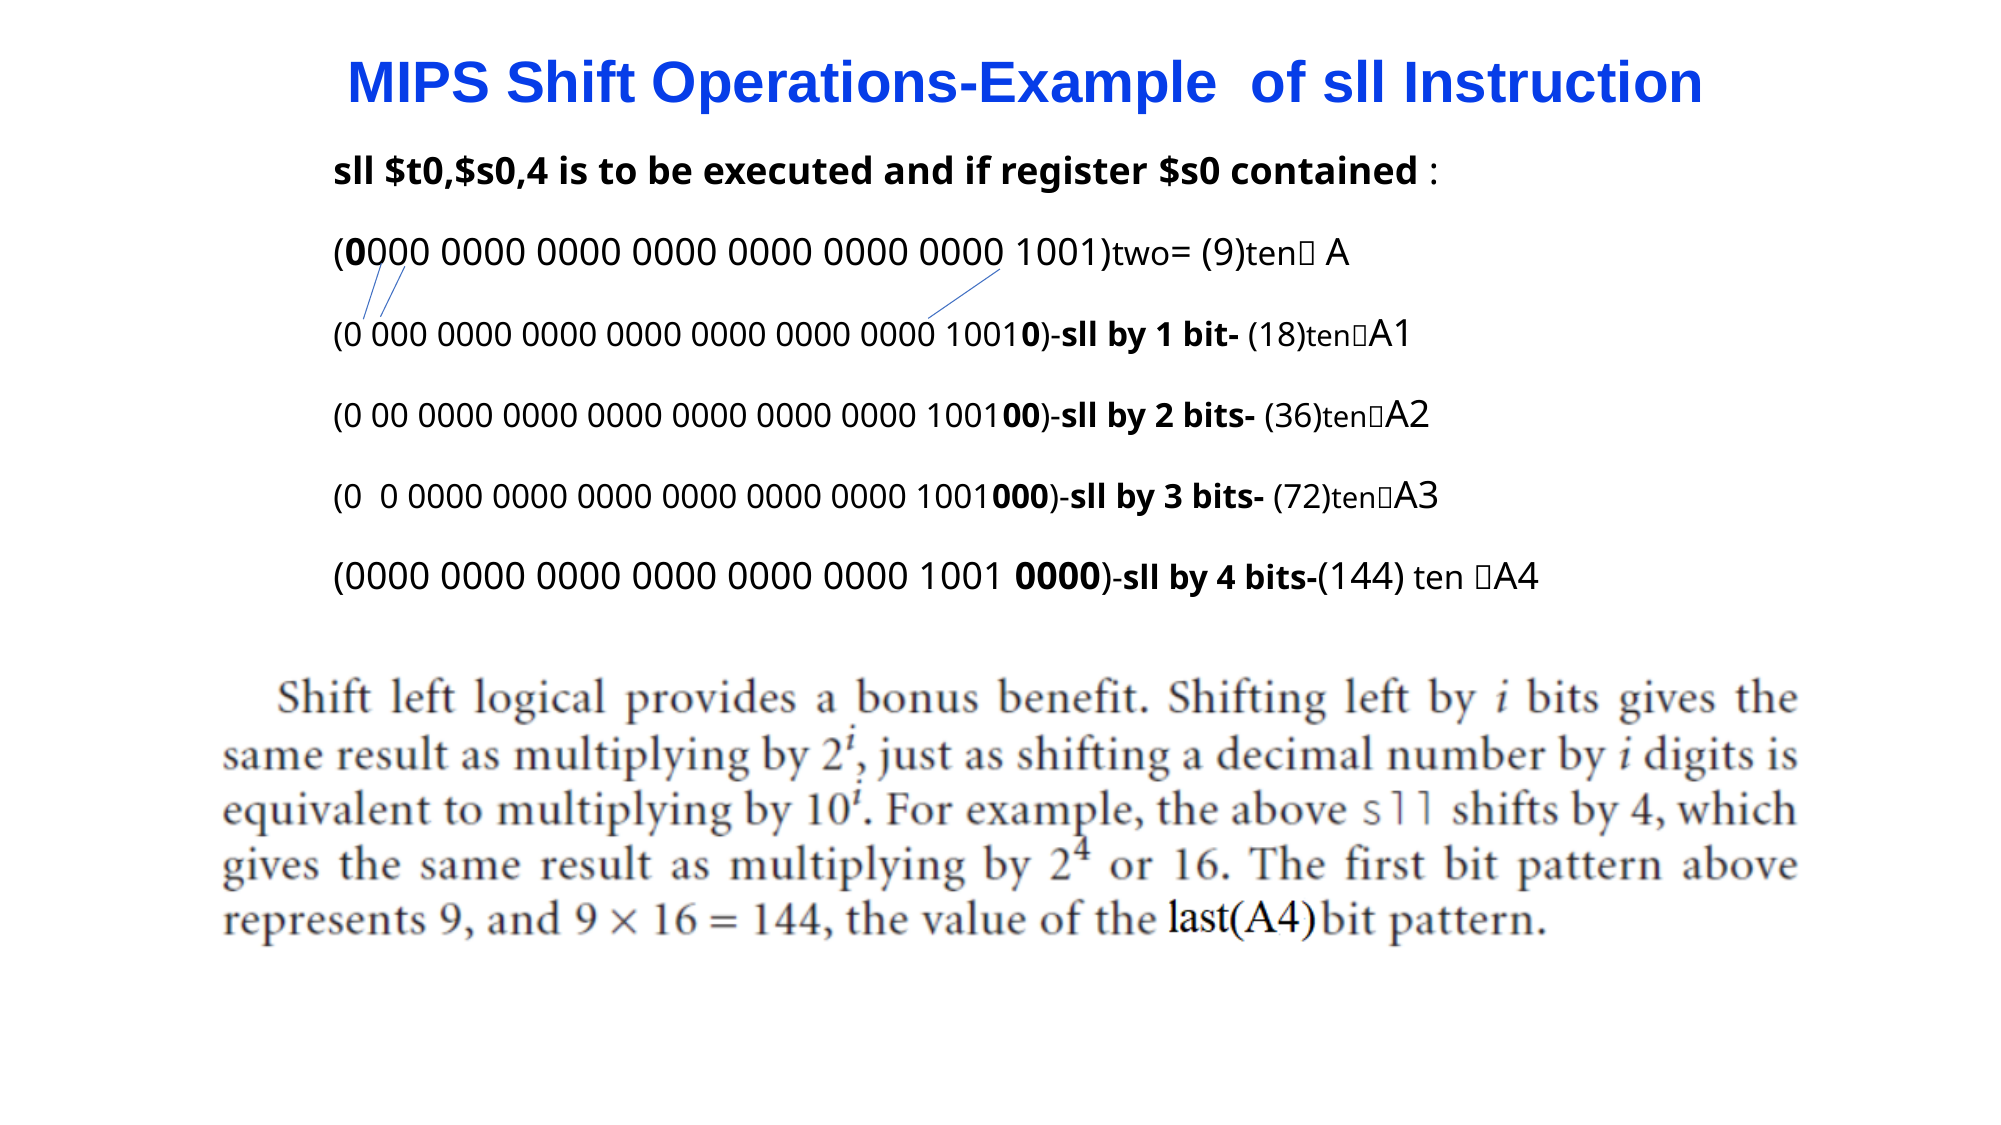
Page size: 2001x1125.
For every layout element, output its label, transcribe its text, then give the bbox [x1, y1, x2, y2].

text_box sll $t0,$s0,4 is to be executed and if register $s0 contained : (0000 0000 0000 0000 0000 0000 0000 1001)two= (9)ten A (0 000 0000 0000 0000 0000 0000 0000 10010)-sll by 1 bit- (18)tenA1 (0 00 0000 0000 0000 0000 0000 0000 100100)-sll by 2 bits- (36)tenA2 (0 0 0000 0000 0000 0000 0000 0000 1001000)-sll by 3 bits- (72)tenA3 (0000 0000 0000 0000 0000 0000 1001 0000)-sll by 4 bits-(144) ten A4 [323, 147, 1620, 605]
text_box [363, 263, 382, 320]
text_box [928, 268, 1001, 319]
text_box MIPS Shift Operations-Example of sll Instruction [337, 50, 1821, 120]
picture [197, 653, 1803, 948]
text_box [380, 266, 405, 317]
